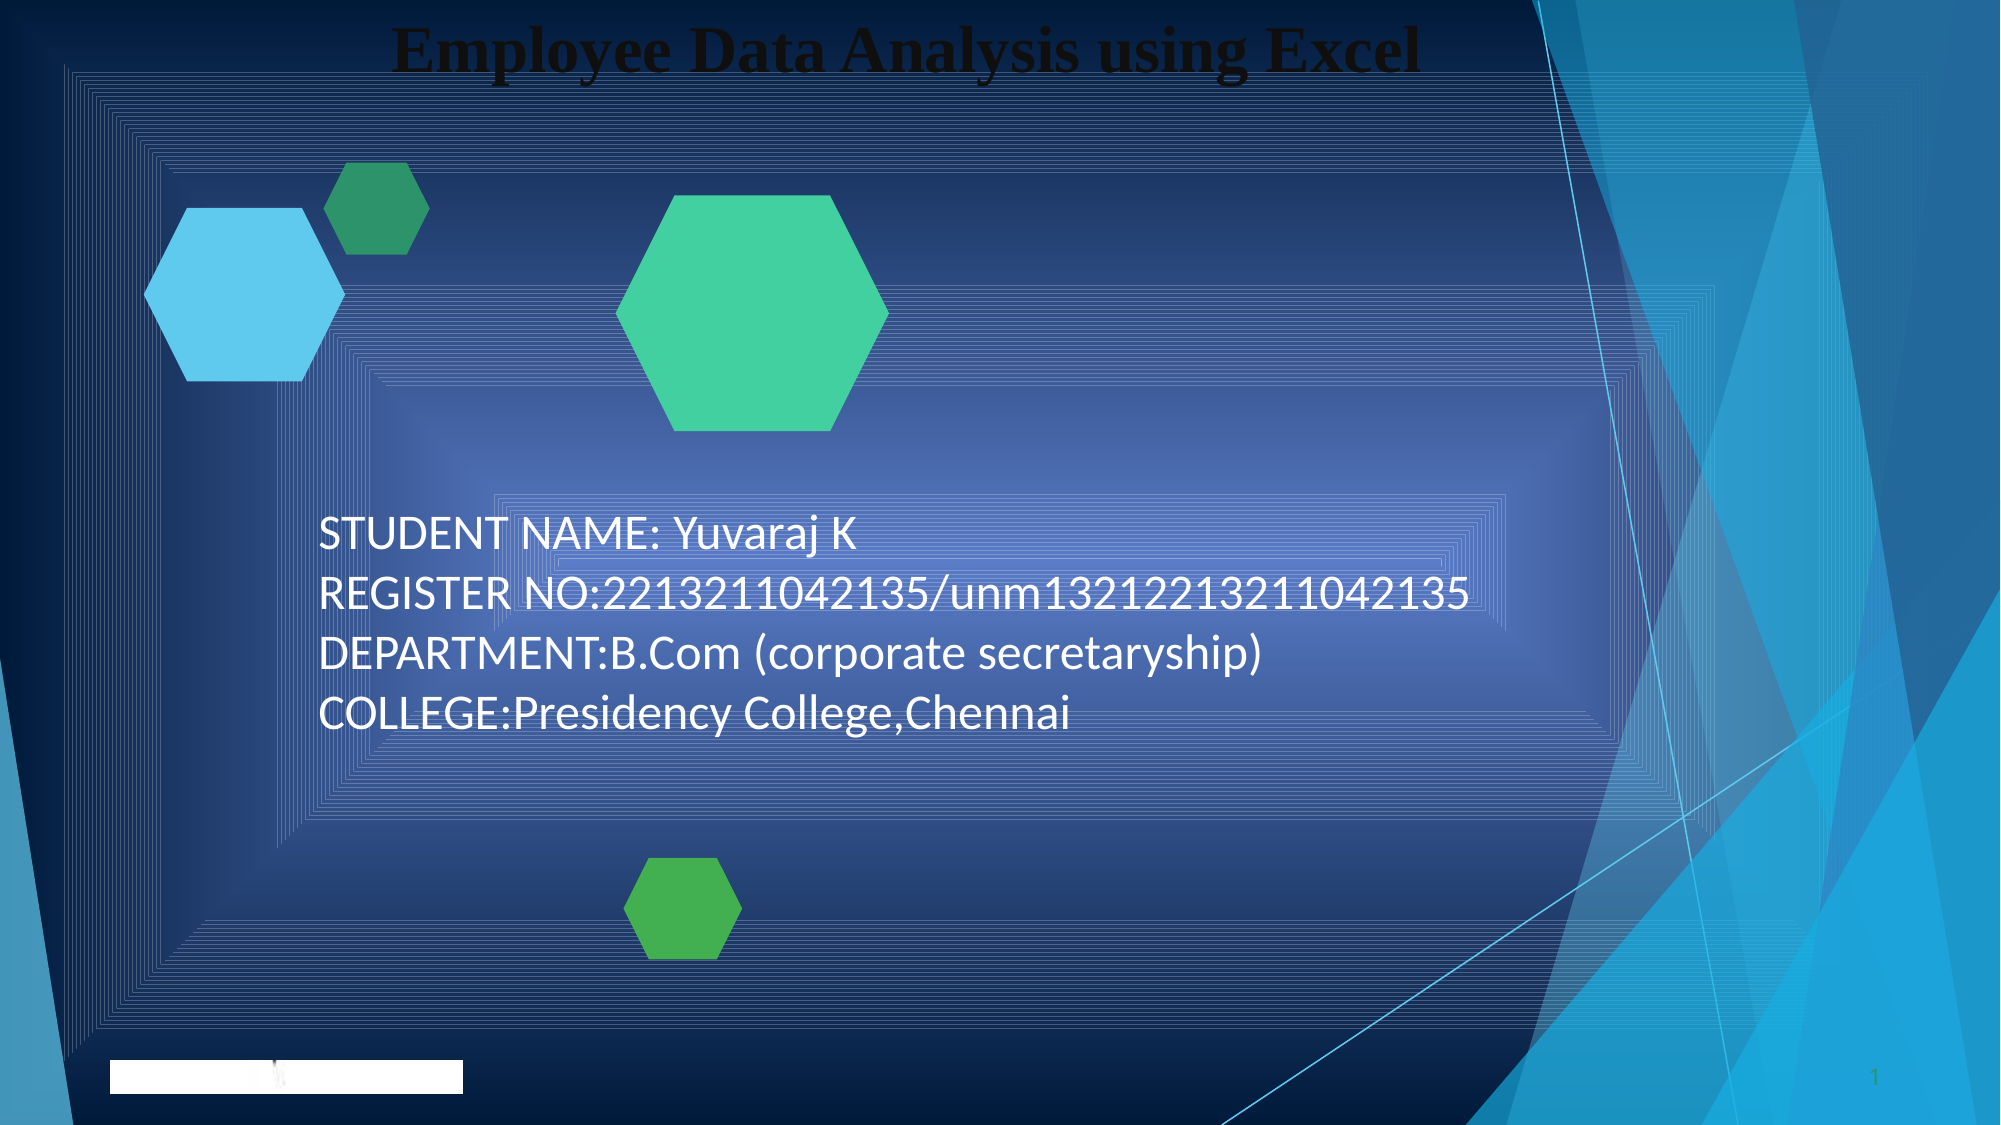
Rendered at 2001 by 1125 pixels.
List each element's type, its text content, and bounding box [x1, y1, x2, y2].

text_box STUDENT NAME: Yuvaraj K REGISTER NO:2213211042135/unm13212213211042135 DEPARTMENT:B.Com (corporate secretaryship) COLLEGE:Presidency College,Chennai [303, 492, 1716, 807]
title Employee Data Analysis using Excel [0, 2, 1503, 195]
text_box [615, 195, 890, 432]
slide_number 1 [1861, 1061, 1888, 1125]
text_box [143, 162, 430, 382]
picture [110, 1060, 463, 1094]
text_box [623, 857, 743, 960]
